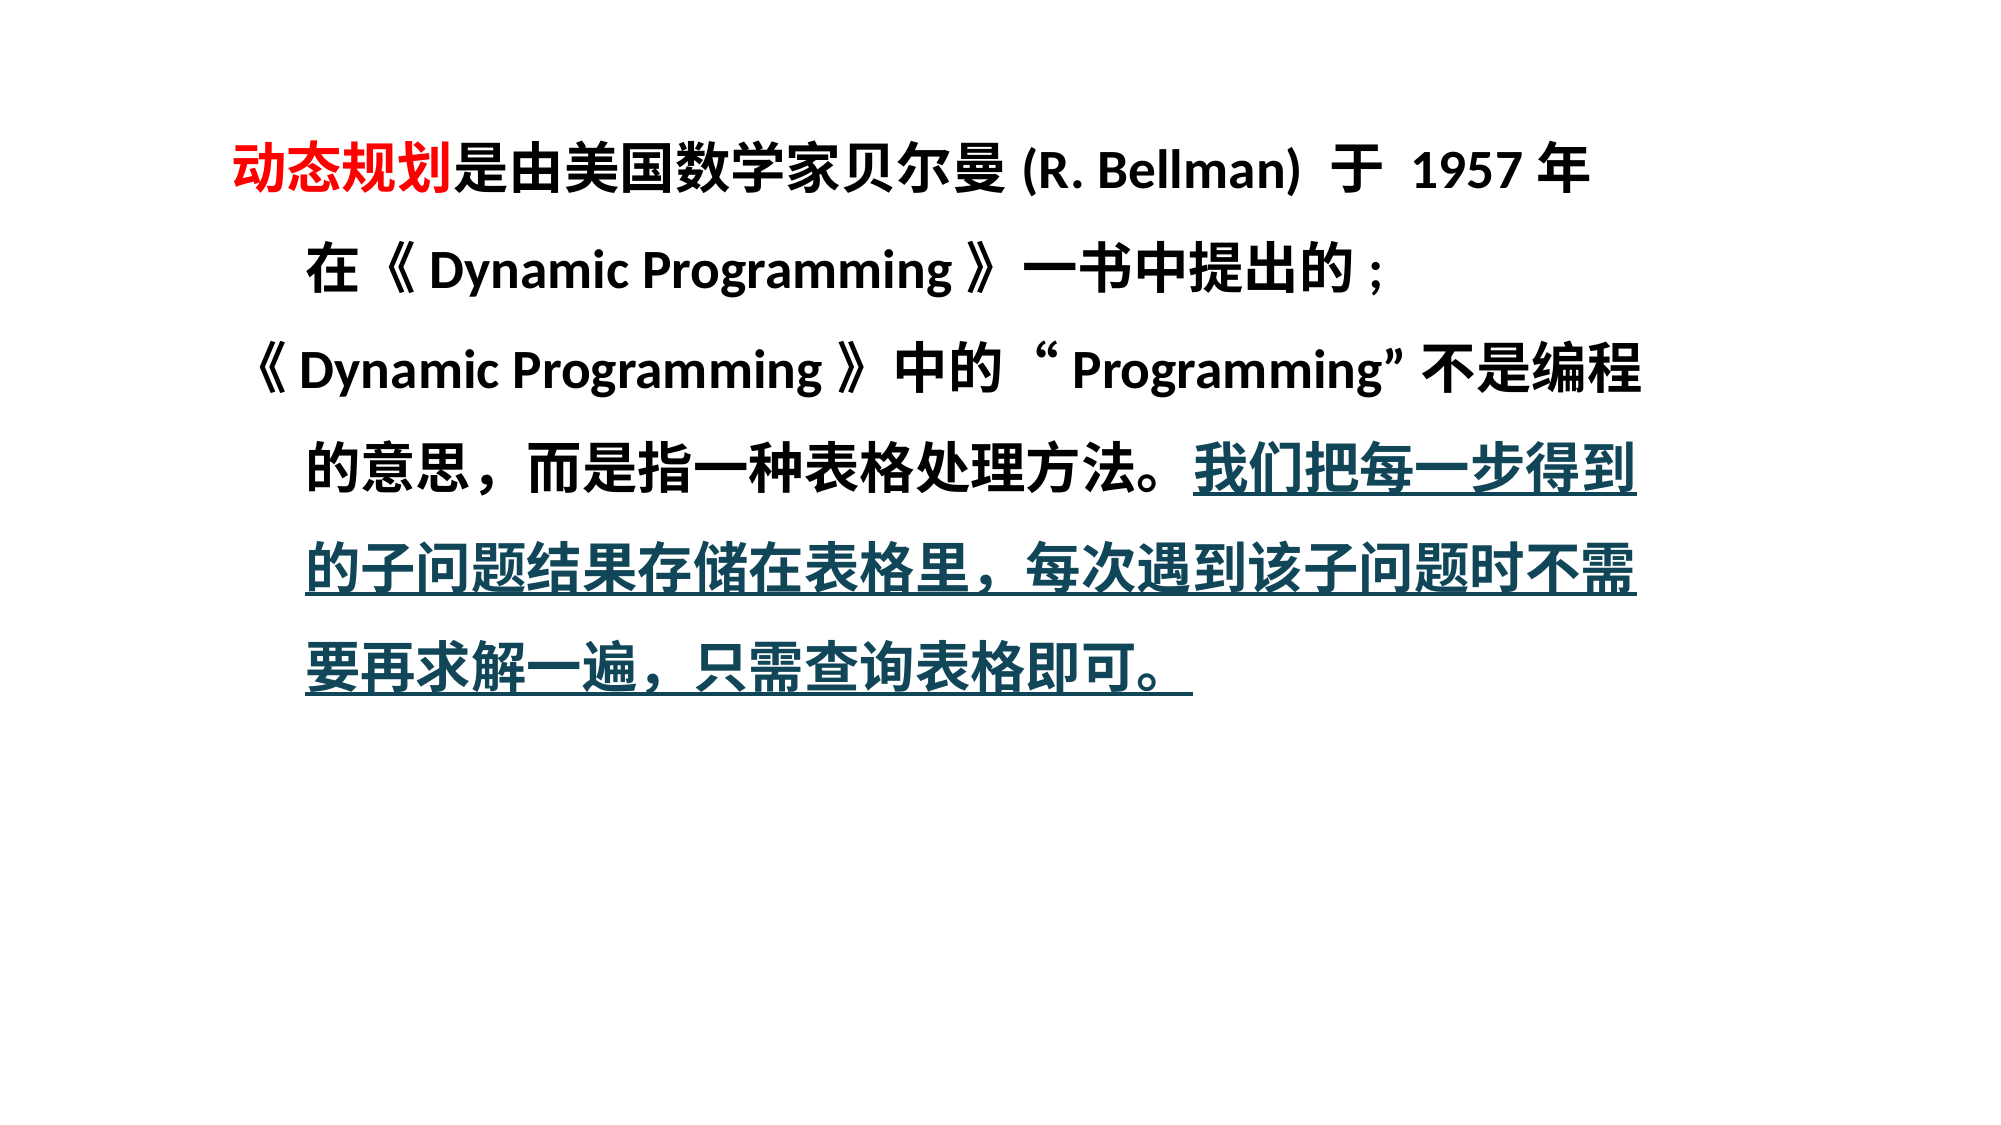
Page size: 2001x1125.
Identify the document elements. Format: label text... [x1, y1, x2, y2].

list 动态规划是由美国数学家贝尔曼(R. Bellman) 于 1957年在《Dynamic Programming》一书中提出的; 《Dynamic Programming》中的“Programming”不是编程的意思，而是指一种表格处理方法。我们把每一步得到的子问题结果存储在表格里，每次遇到该子问题时不需要再求解一遍，只需查询表格即可。 [216, 92, 1661, 1058]
